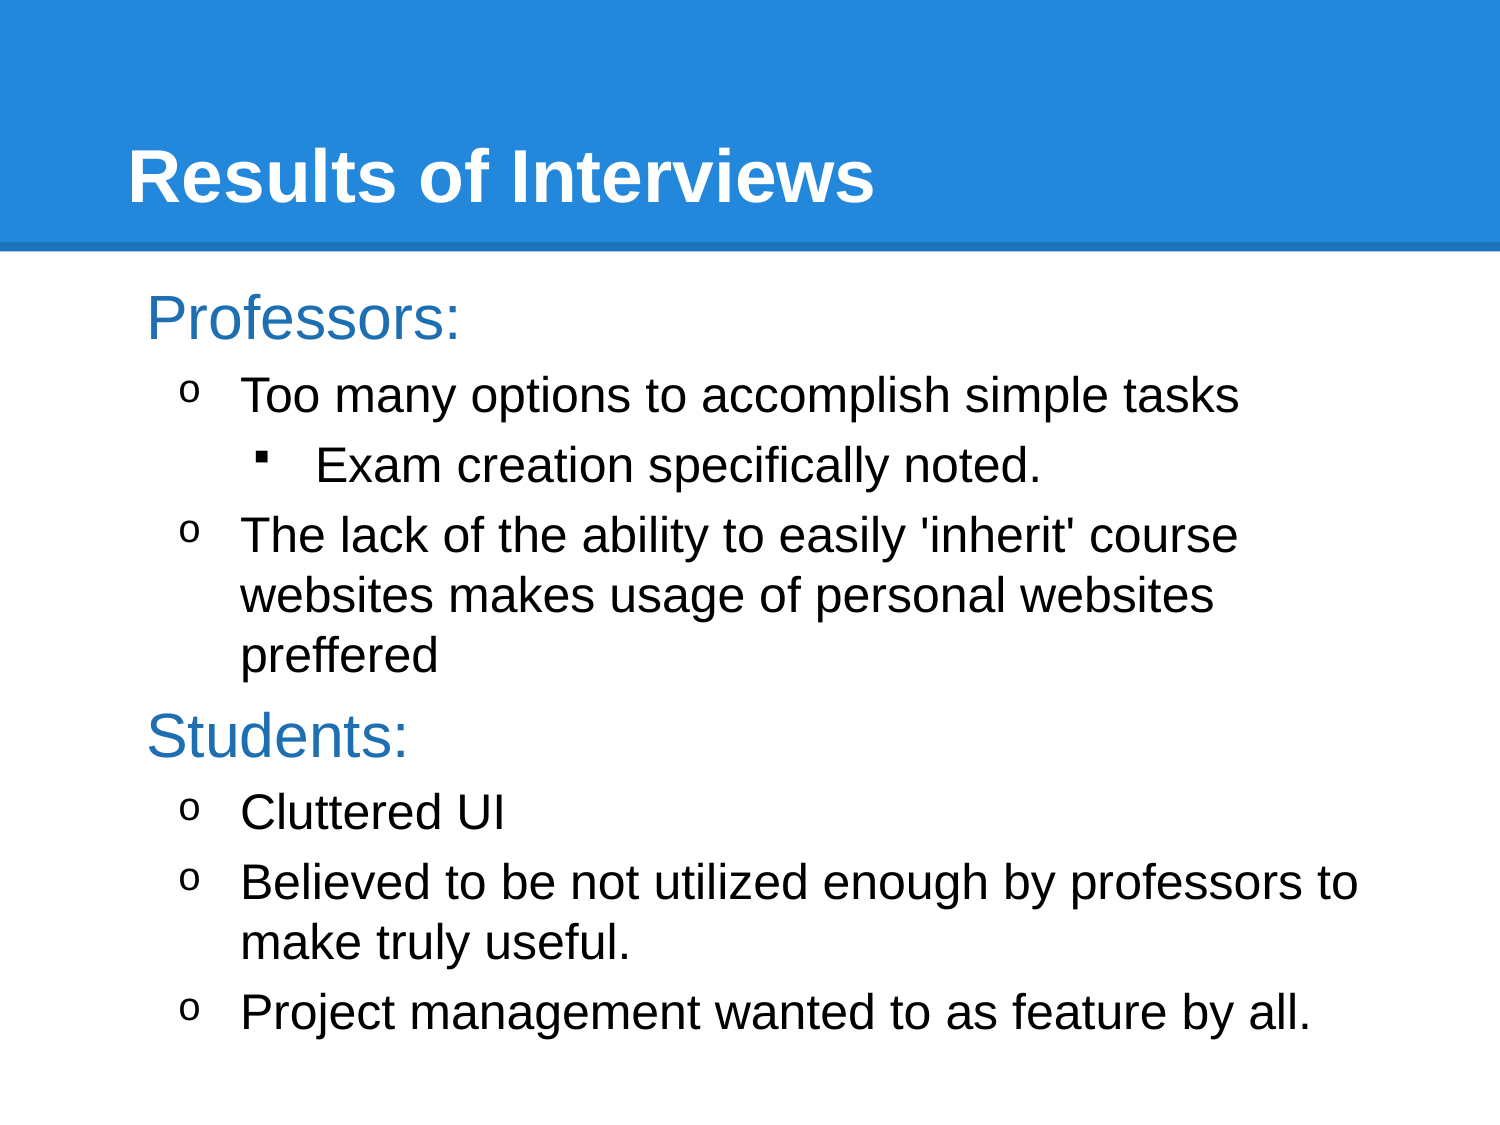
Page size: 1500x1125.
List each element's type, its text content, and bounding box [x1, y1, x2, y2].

list Professors: Too many options to accomplish simple tasks Exam creation specifically noted. The lack of the ability to easily 'inherit' course websites makes usage of personal websites preffered Students: Cluttered UI Believed to be not utilized enough by professors to make truly useful. Project management wanted to as feature by all. [75, 262, 1425, 1055]
title Results of Interviews [75, 14, 1425, 233]
